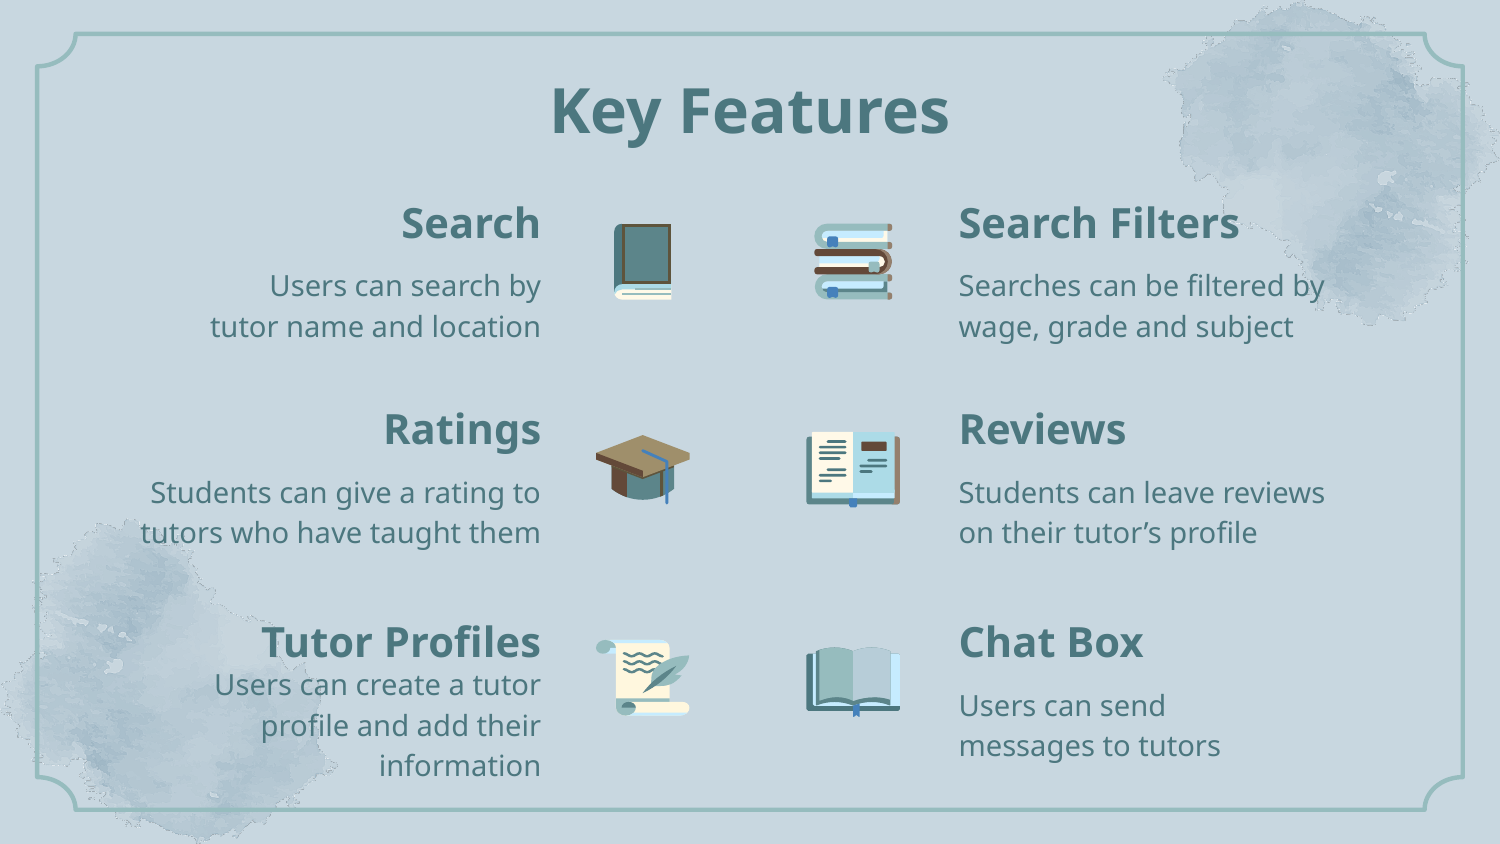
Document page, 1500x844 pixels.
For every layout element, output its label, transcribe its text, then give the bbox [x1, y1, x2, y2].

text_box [806, 431, 901, 508]
title Search [117, 191, 557, 252]
subtitle Searches can be filtered by wage, grade and subject [943, 272, 1383, 333]
title Chat Box [943, 610, 1383, 671]
subtitle Users can search by tutor name and location [182, 272, 557, 333]
title Search Filters [943, 191, 1383, 252]
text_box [813, 223, 893, 300]
subtitle Students can give a rating to tutors who have taught them [117, 479, 557, 540]
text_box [613, 223, 672, 300]
title Tutor Profiles [117, 610, 557, 671]
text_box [595, 434, 690, 505]
subtitle Students can leave reviews on their tutor’s profile [943, 479, 1383, 540]
title Key Features [117, 78, 1383, 139]
subtitle Users can send messages to tutors [943, 691, 1295, 752]
title Ratings [117, 397, 557, 458]
title Reviews [943, 397, 1383, 458]
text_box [806, 647, 901, 718]
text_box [595, 639, 690, 716]
subtitle Users can create a tutor profile and add their information [109, 691, 557, 752]
